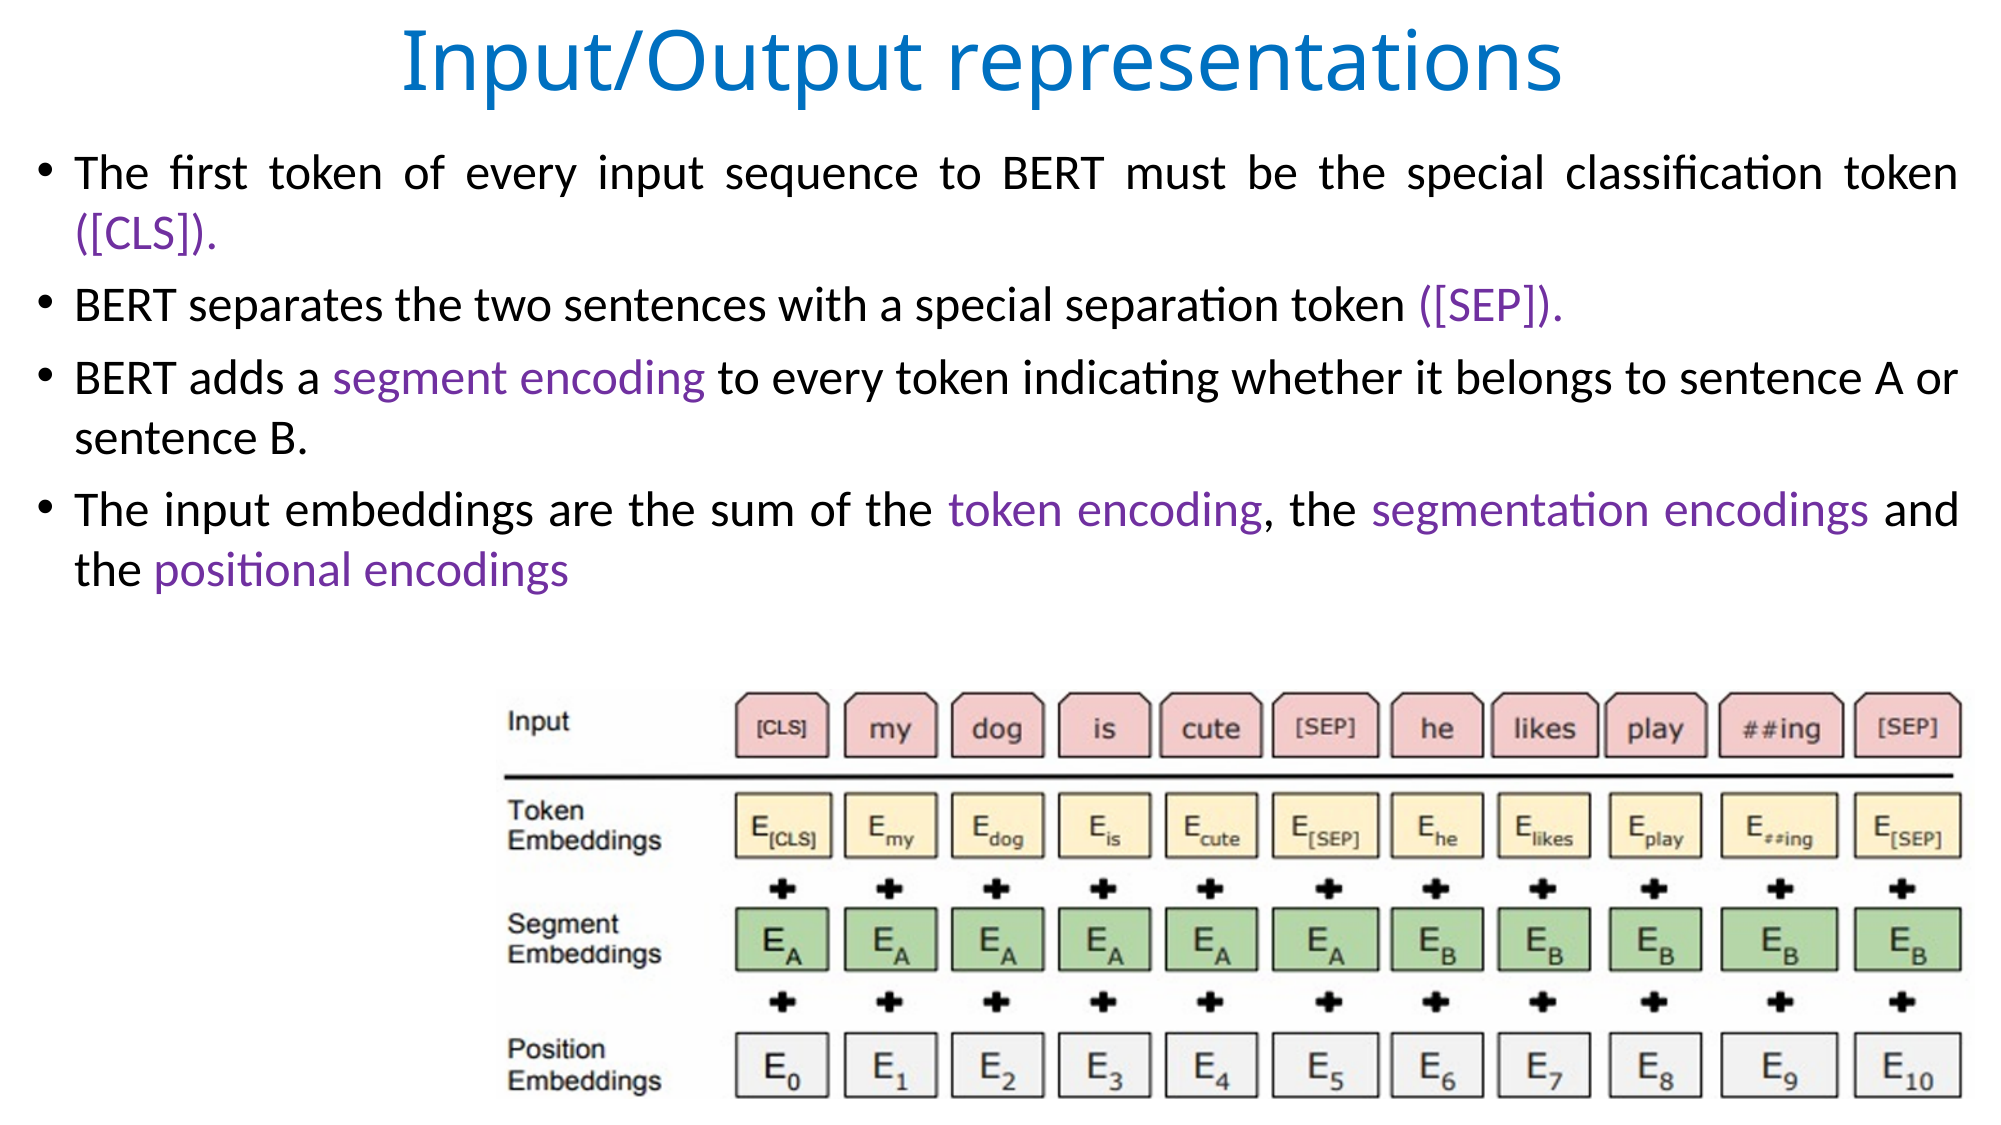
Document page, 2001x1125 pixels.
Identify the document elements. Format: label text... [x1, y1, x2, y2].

list The first token of every input sequence to BERT must be the special classification token ([CLS]). BERT separates the two sentences with a special separation token ([SEP]). BERT adds a segment encoding to every token indicating whether it belongs to sentence A or sentence B. The input embeddings are the sum of the token encoding, the segmentation encodings and the positional encodings [21, 131, 1975, 1112]
title Input/Output representations [11, 13, 1955, 114]
picture [495, 689, 1975, 1099]
